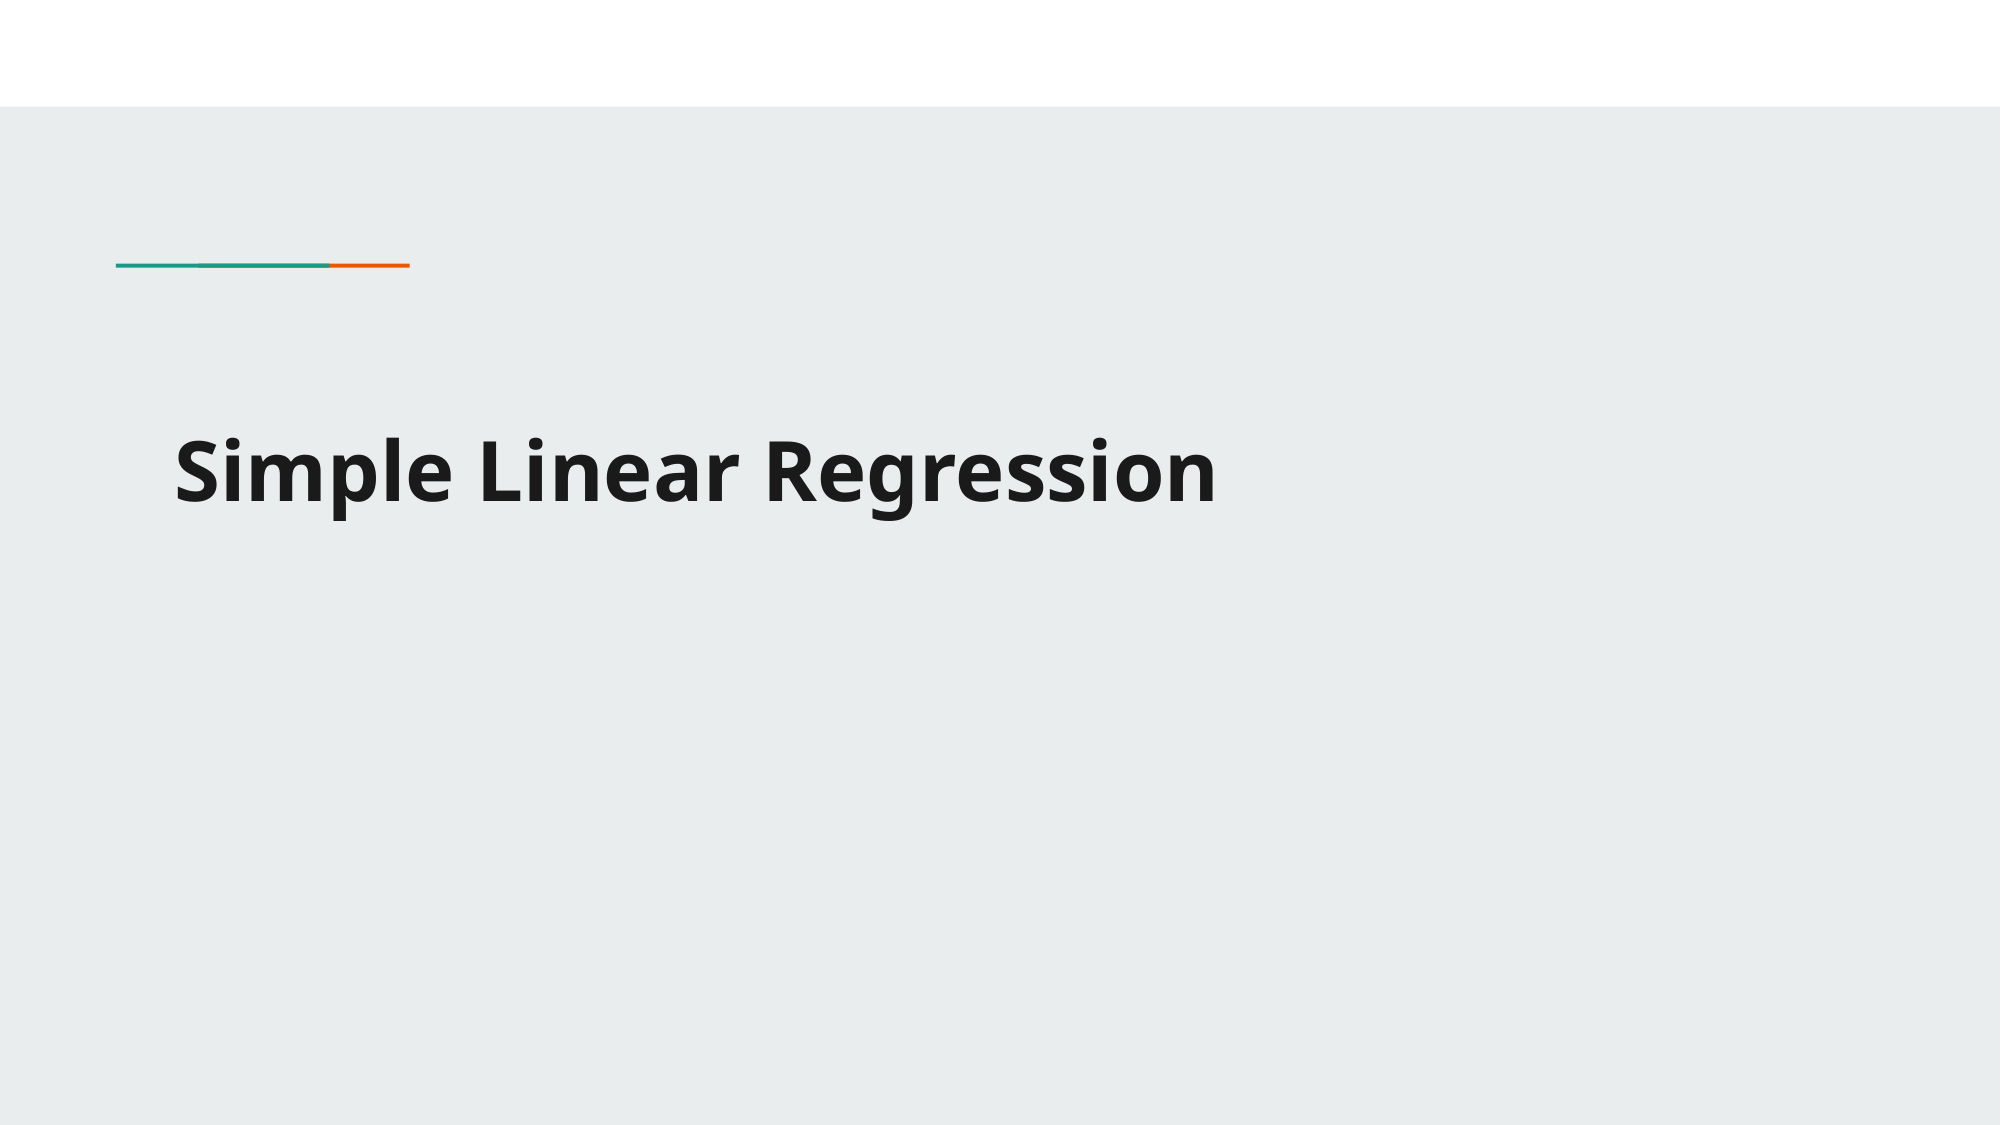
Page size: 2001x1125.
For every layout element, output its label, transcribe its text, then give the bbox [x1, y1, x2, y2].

title Simple Linear Regression [159, 289, 1842, 654]
